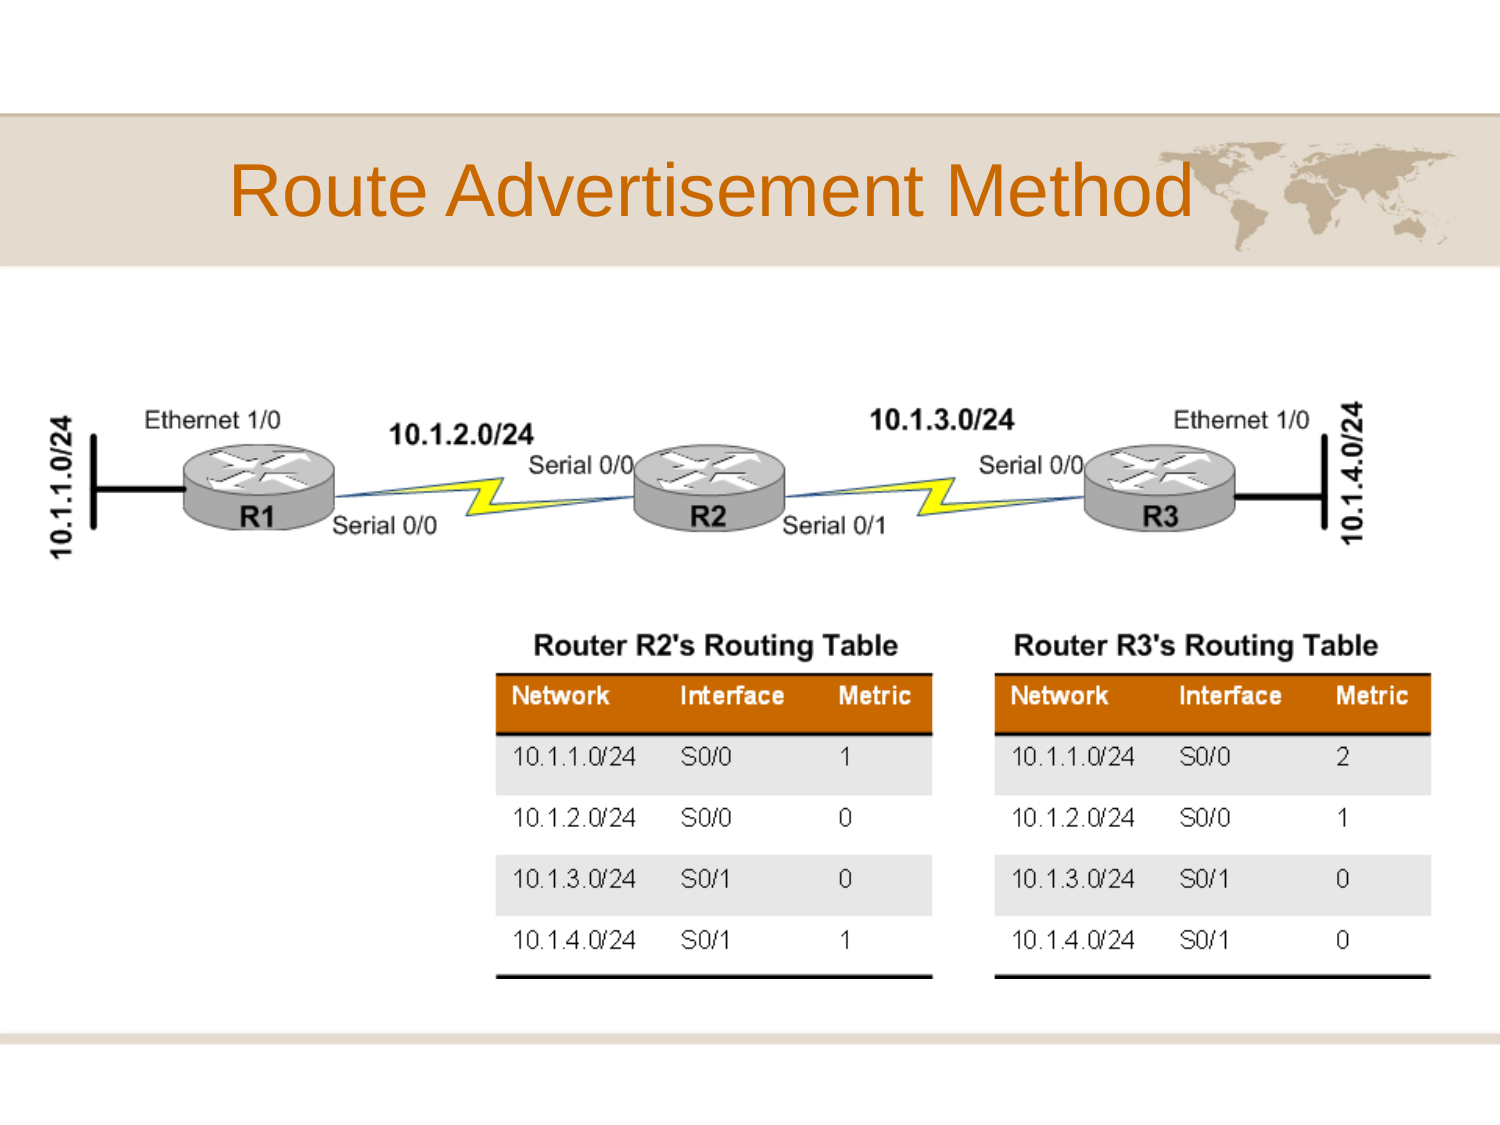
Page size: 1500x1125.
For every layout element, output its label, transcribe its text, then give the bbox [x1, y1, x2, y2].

title Route Advertisement Method [37, 111, 1388, 262]
picture [0, 0, 1500, 1125]
